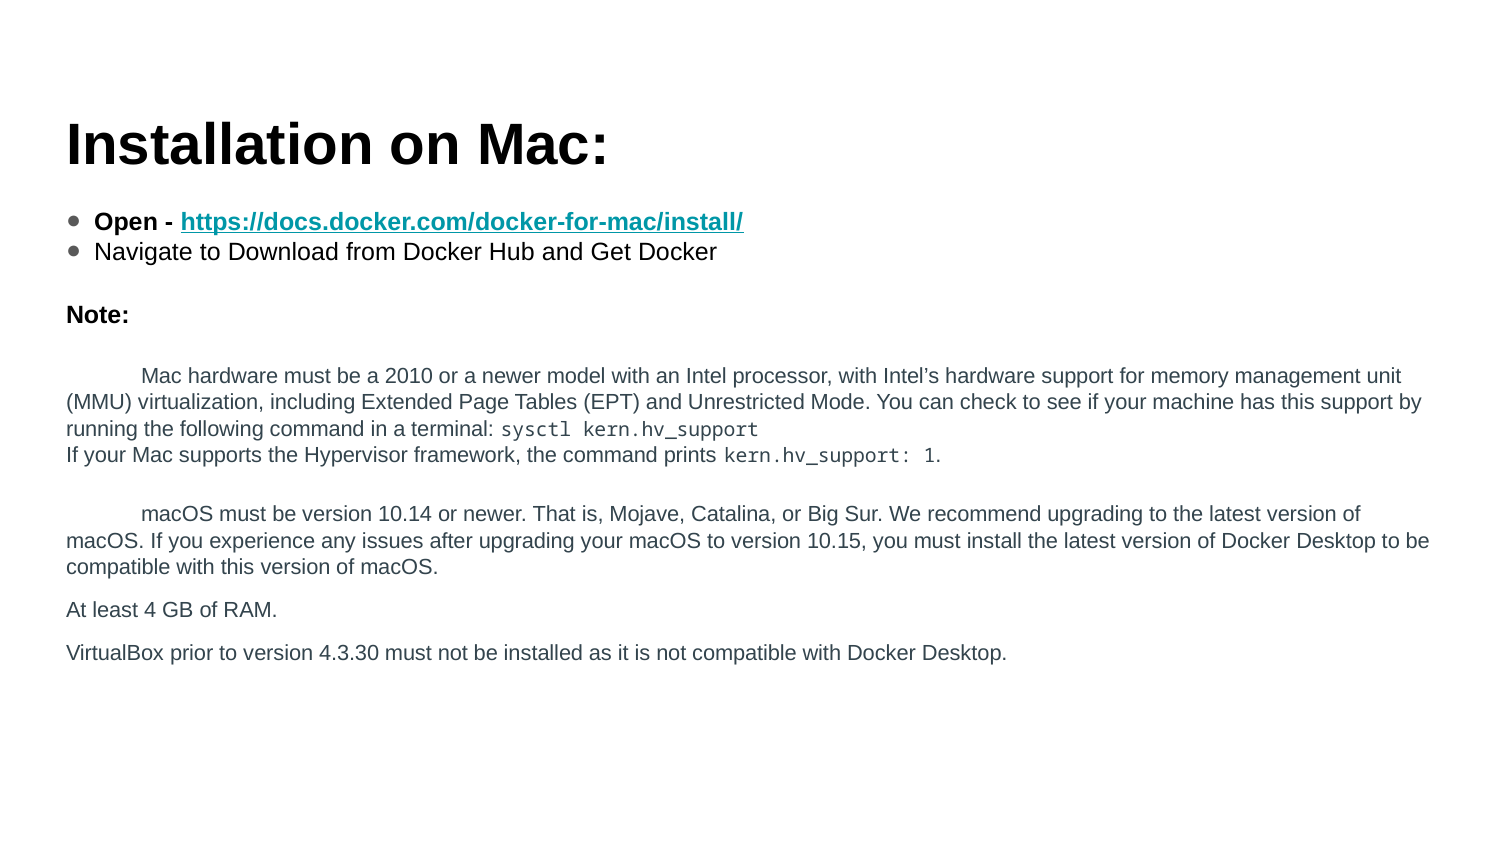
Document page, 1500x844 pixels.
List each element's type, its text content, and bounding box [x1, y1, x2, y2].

title Installation on Mac: [51, 91, 1449, 143]
list Open - https://docs.docker.com/docker-for-mac/install/ Navigate to Download from Docker Hub and Get Docker Note: Mac hardware must be a 2010 or a newer model with an Intel processor, with Intel’s hardware support for memory management unit (MMU) virtualization, including Extended Page Tables (EPT) and Unrestricted Mode. You can check to see if your machine has this support by running the following command in a terminal: sysctl kern.hv_support If your Mac supports the Hypervisor framework, the command prints kern.hv_support: 1. macOS must be version 10.14 or newer. That is, Mojave, Catalina, or Big Sur. We recommend upgrading to the latest version of macOS. If you experience any issues after upgrading your macOS to version 10.15, you must install the latest version of Docker Desktop to be compatible with this version of macOS. At least 4 GB of RAM. VirtualBox prior to version 4.3.30 must not be installed as it is not compatible with Docker Desktop. [51, 160, 1449, 721]
